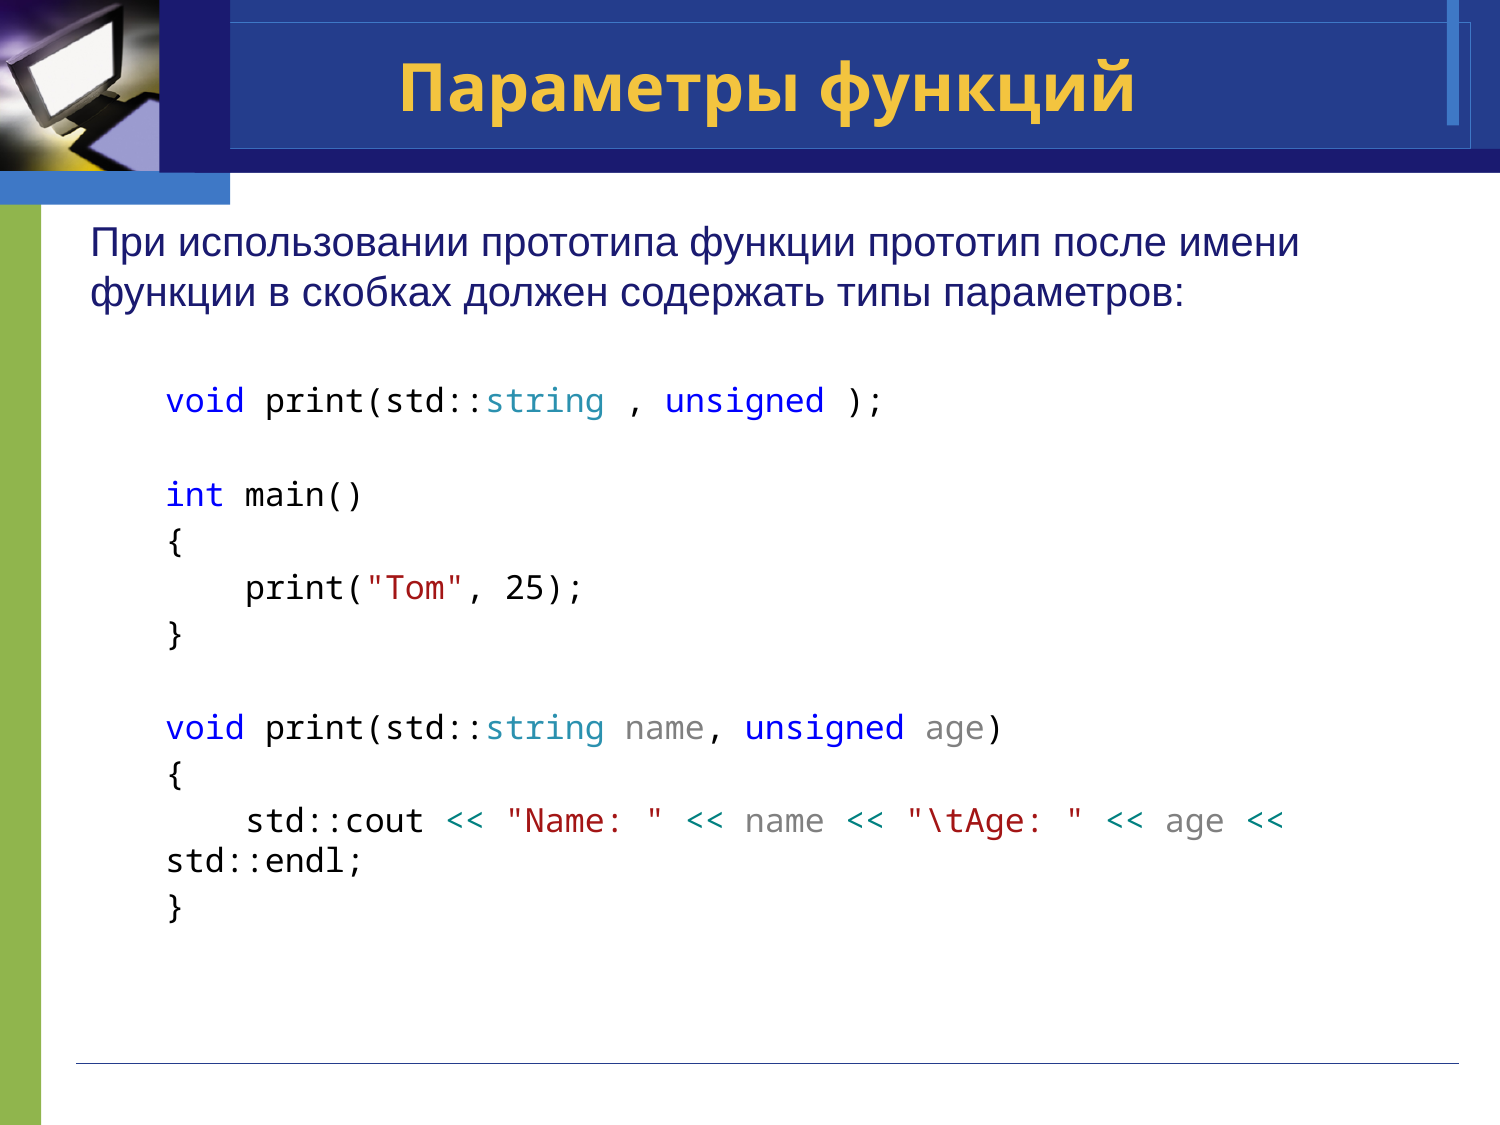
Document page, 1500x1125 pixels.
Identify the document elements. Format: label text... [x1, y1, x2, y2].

picture [0, 0, 159, 171]
list При использовании прототипа функции прототип после имени функции в скобках должен содержать типы параметров: void print(std::string , unsigned ); int main() { print("Tom", 25); } void print(std::string name, unsigned age) { std::cout << "Name: " << name << "\tAge: " << age << std::endl; } [74, 206, 1426, 1069]
title Параметры функций [122, 38, 1413, 131]
